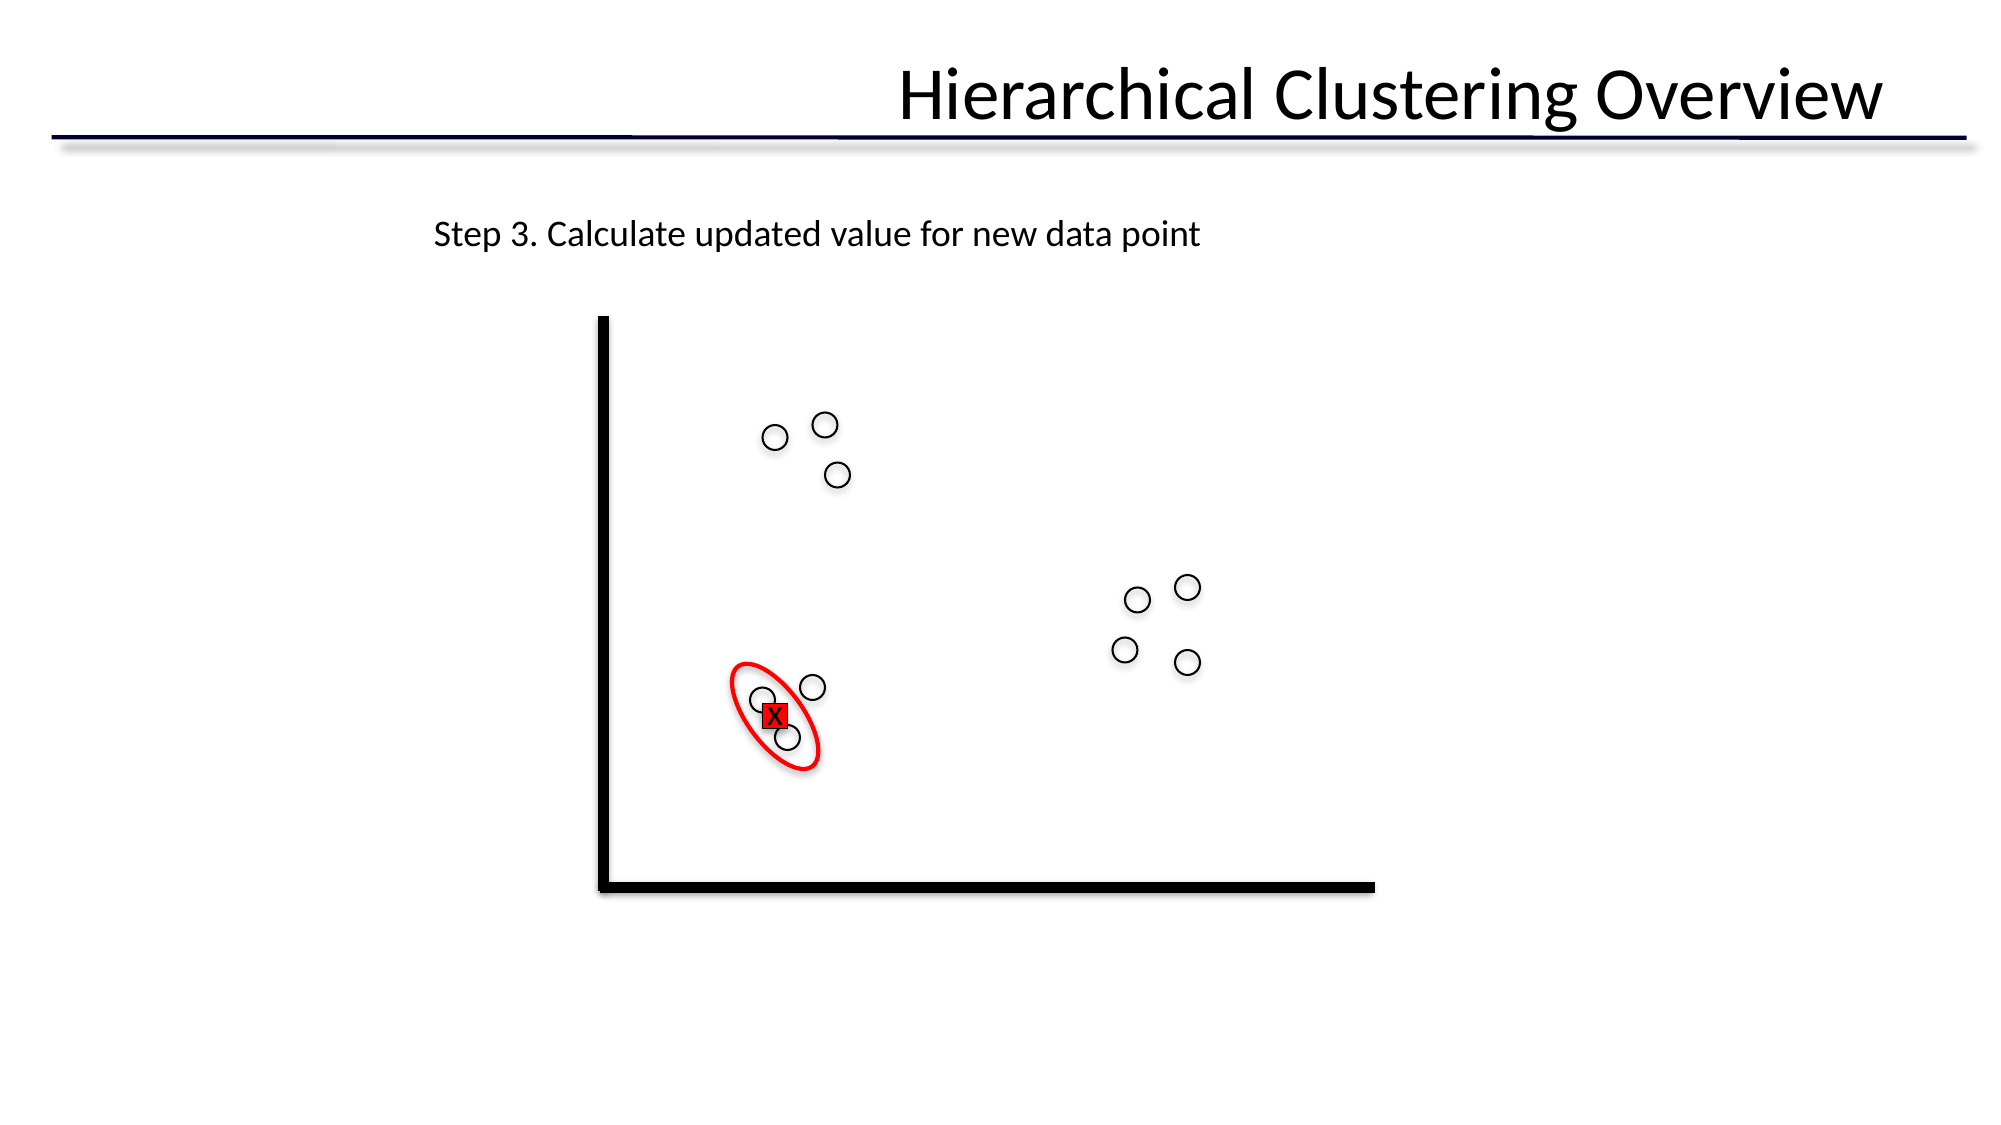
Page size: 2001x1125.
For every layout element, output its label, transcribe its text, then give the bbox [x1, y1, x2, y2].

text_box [599, 315, 1376, 892]
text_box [762, 687, 788, 734]
title Hierarchical Clustering Overview [99, 37, 1900, 225]
text_box Step 3. Calculate updated value for new data point [418, 201, 1217, 262]
